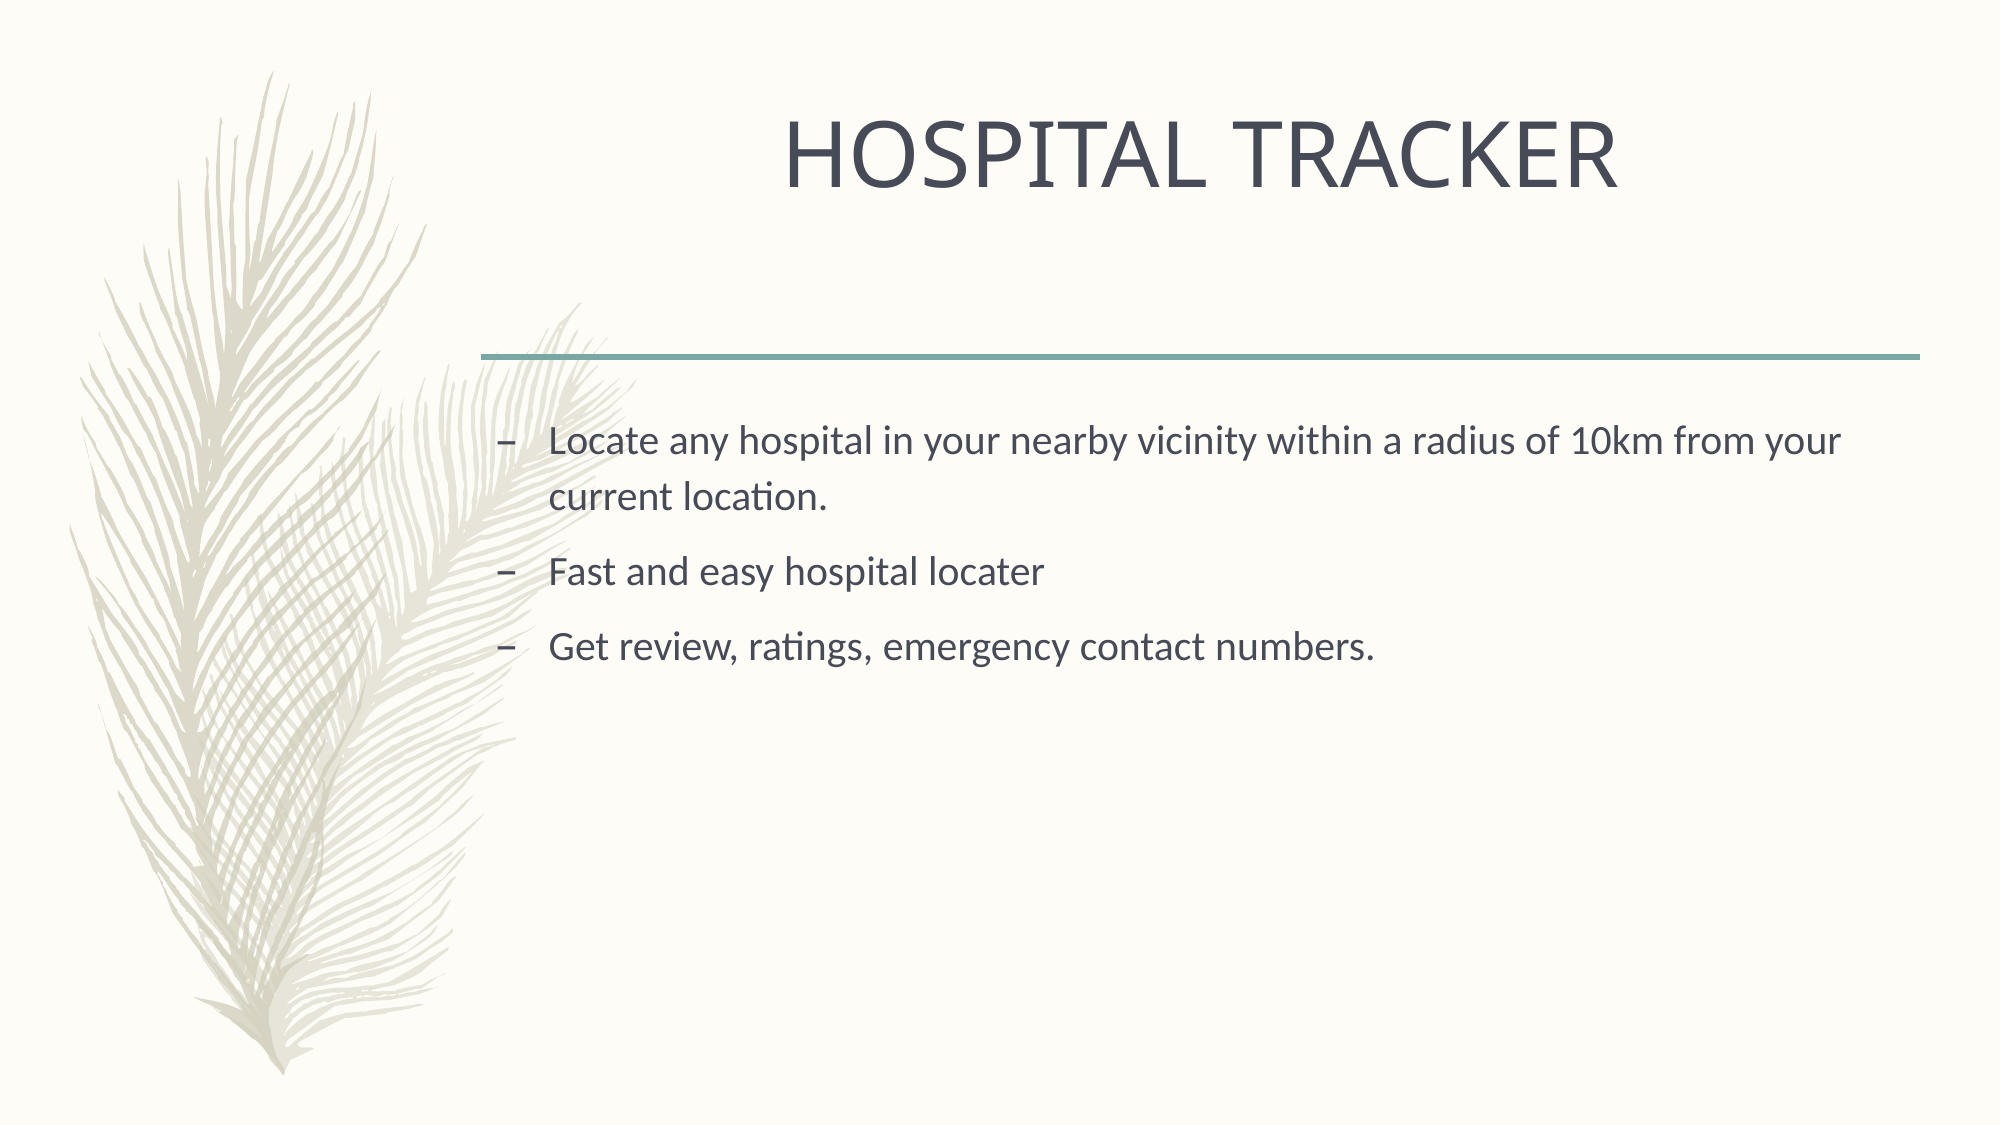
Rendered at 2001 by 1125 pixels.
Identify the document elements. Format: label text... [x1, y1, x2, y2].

list Locate any hospital in your nearby vicinity within a radius of 10km from your current location. Fast and easy hospital locater Get review, ratings, emergency contact numbers. [481, 399, 1920, 999]
title HOSPITAL TRACKER [481, 93, 1920, 350]
